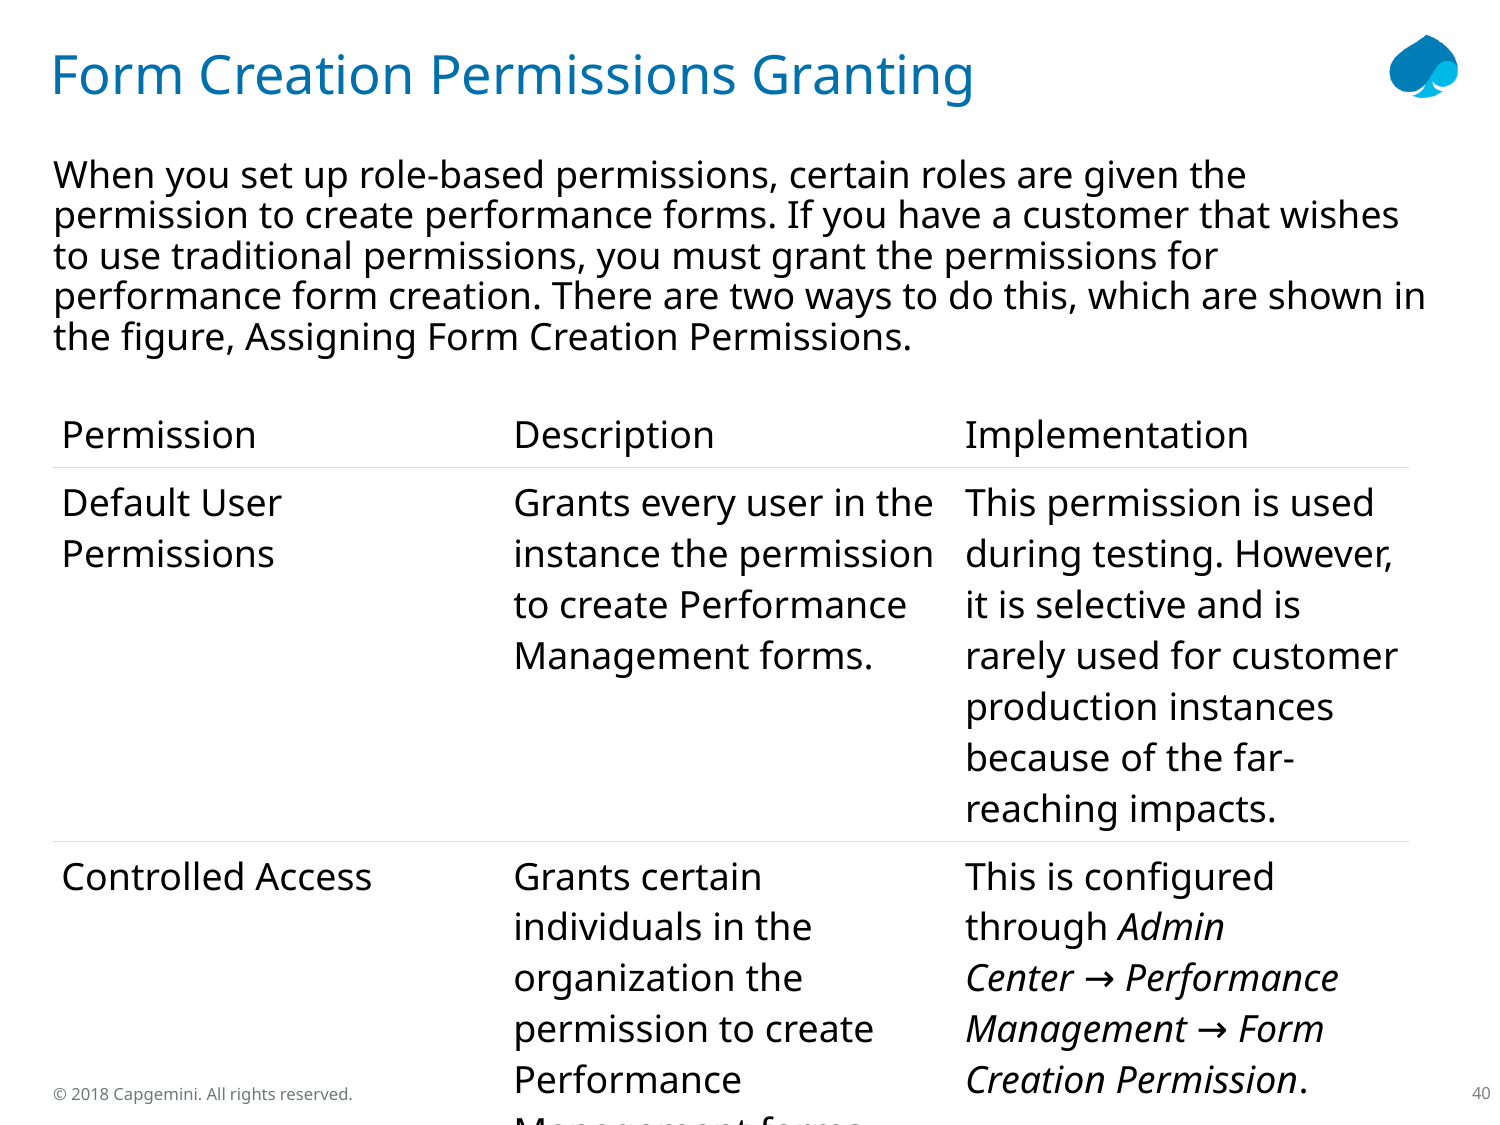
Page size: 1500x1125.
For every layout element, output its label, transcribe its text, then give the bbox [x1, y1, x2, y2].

table_cell Grants certain individuals in the organization the permission to create Performance Management forms. [505, 842, 957, 1125]
table_cell Grants every user in the instance the permission to create Performance Management forms. [505, 468, 957, 841]
picture [1447, 78, 1458, 103]
table_cell This is configured through Admin Center → Performance Management → Form Creation Permission. [957, 842, 1409, 1125]
picture [1388, 33, 1458, 62]
table_header Permission [53, 400, 505, 467]
table_cell Controlled Access [53, 842, 505, 1125]
list When you set up role-based permissions, certain roles are given the permission to create performance forms. If you have a customer that wishes to use traditional permissions, you must grant the permissions for performance form creation. There are two ways to do this, which are shown in the figure, Assigning Form Creation Permissions. [53, 156, 1447, 1035]
table_cell This permission is used during testing. However, it is selective and is rarely used for customer production instances because of the far-reaching impacts. [957, 468, 1409, 841]
table_header Implementation [957, 400, 1409, 467]
table_cell Default User Permissions [53, 468, 505, 841]
title Form Creation Permissions Granting [50, 42, 1447, 184]
table_header Description [505, 400, 957, 467]
